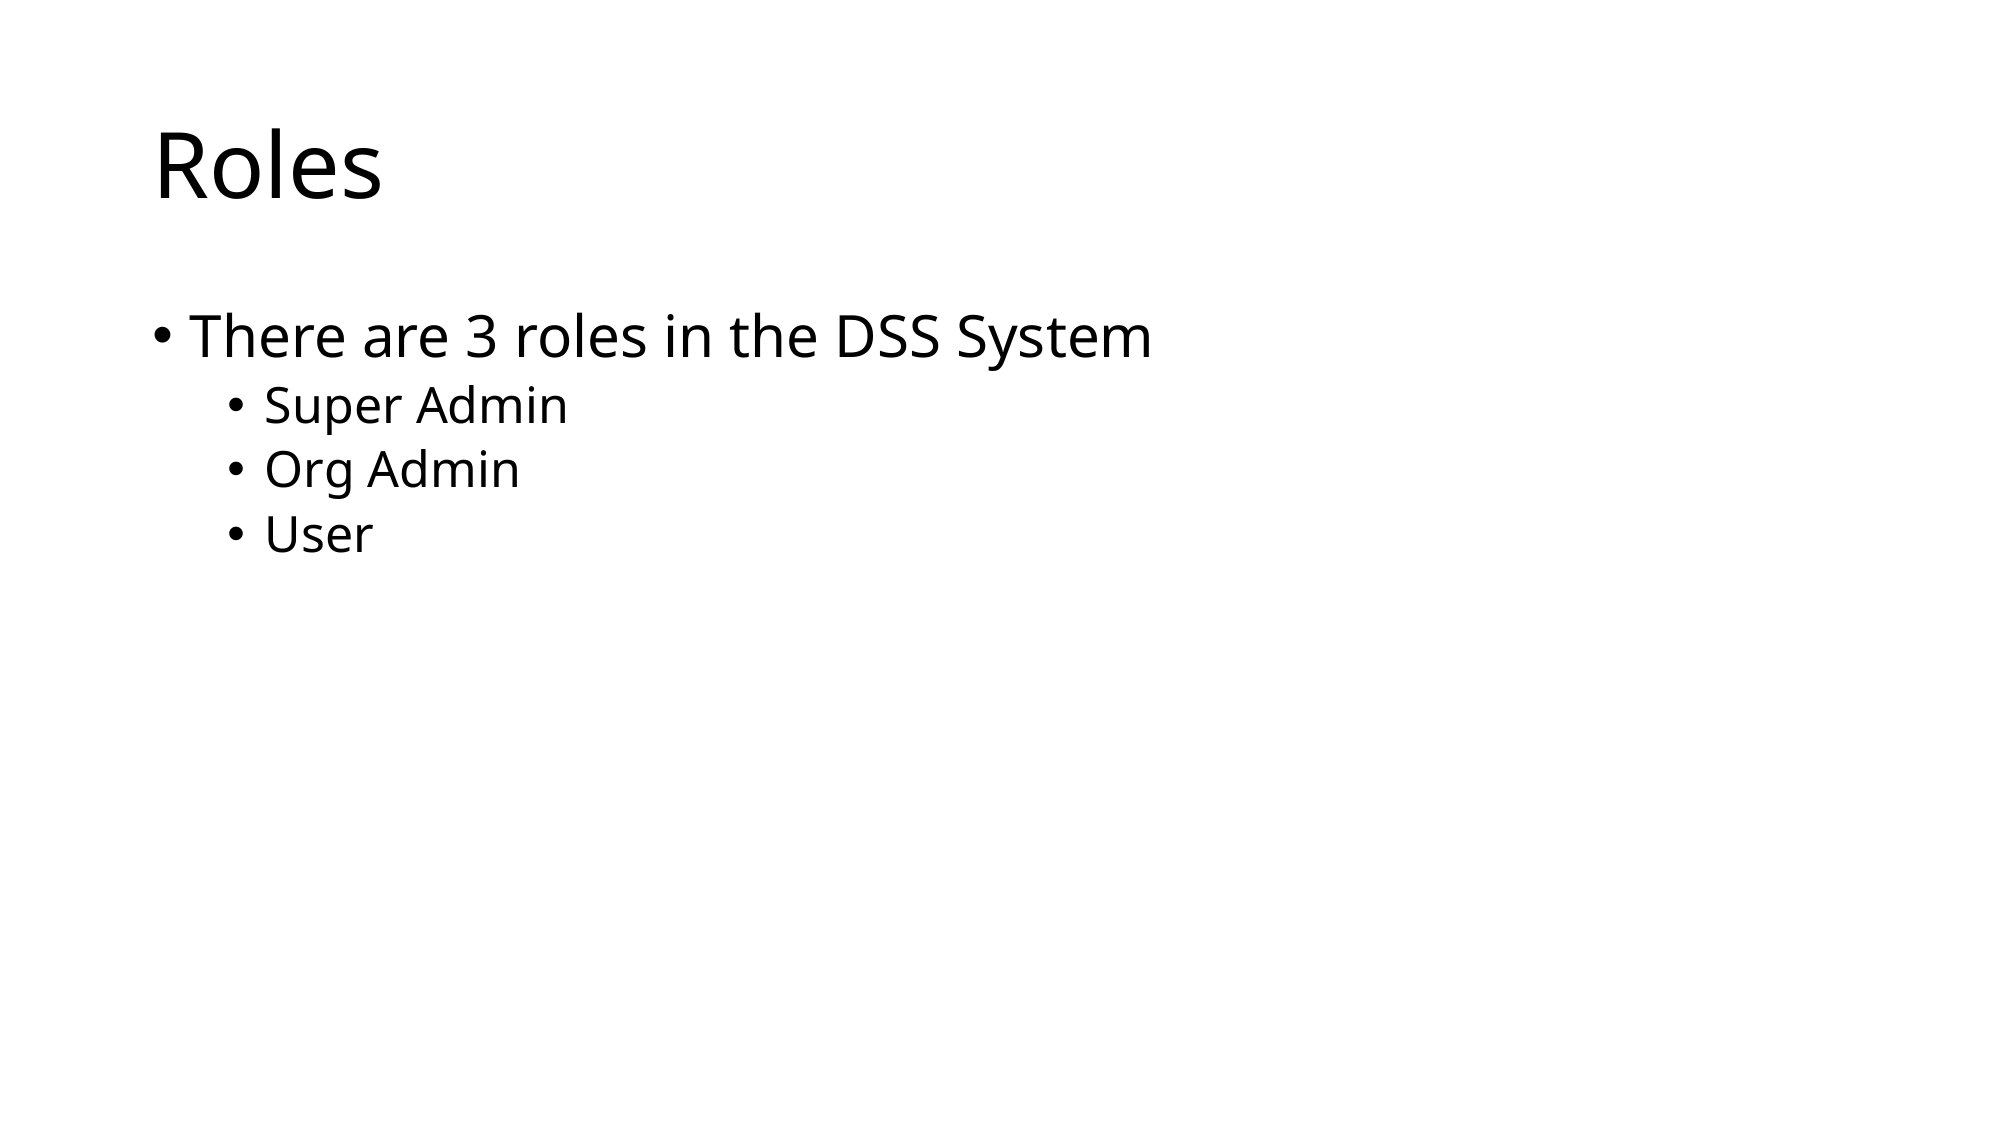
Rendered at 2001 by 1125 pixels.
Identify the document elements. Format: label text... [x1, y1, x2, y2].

title Roles [137, 59, 1863, 278]
list There are 3 roles in the DSS System Super Admin Org Admin User [137, 299, 1863, 1014]
